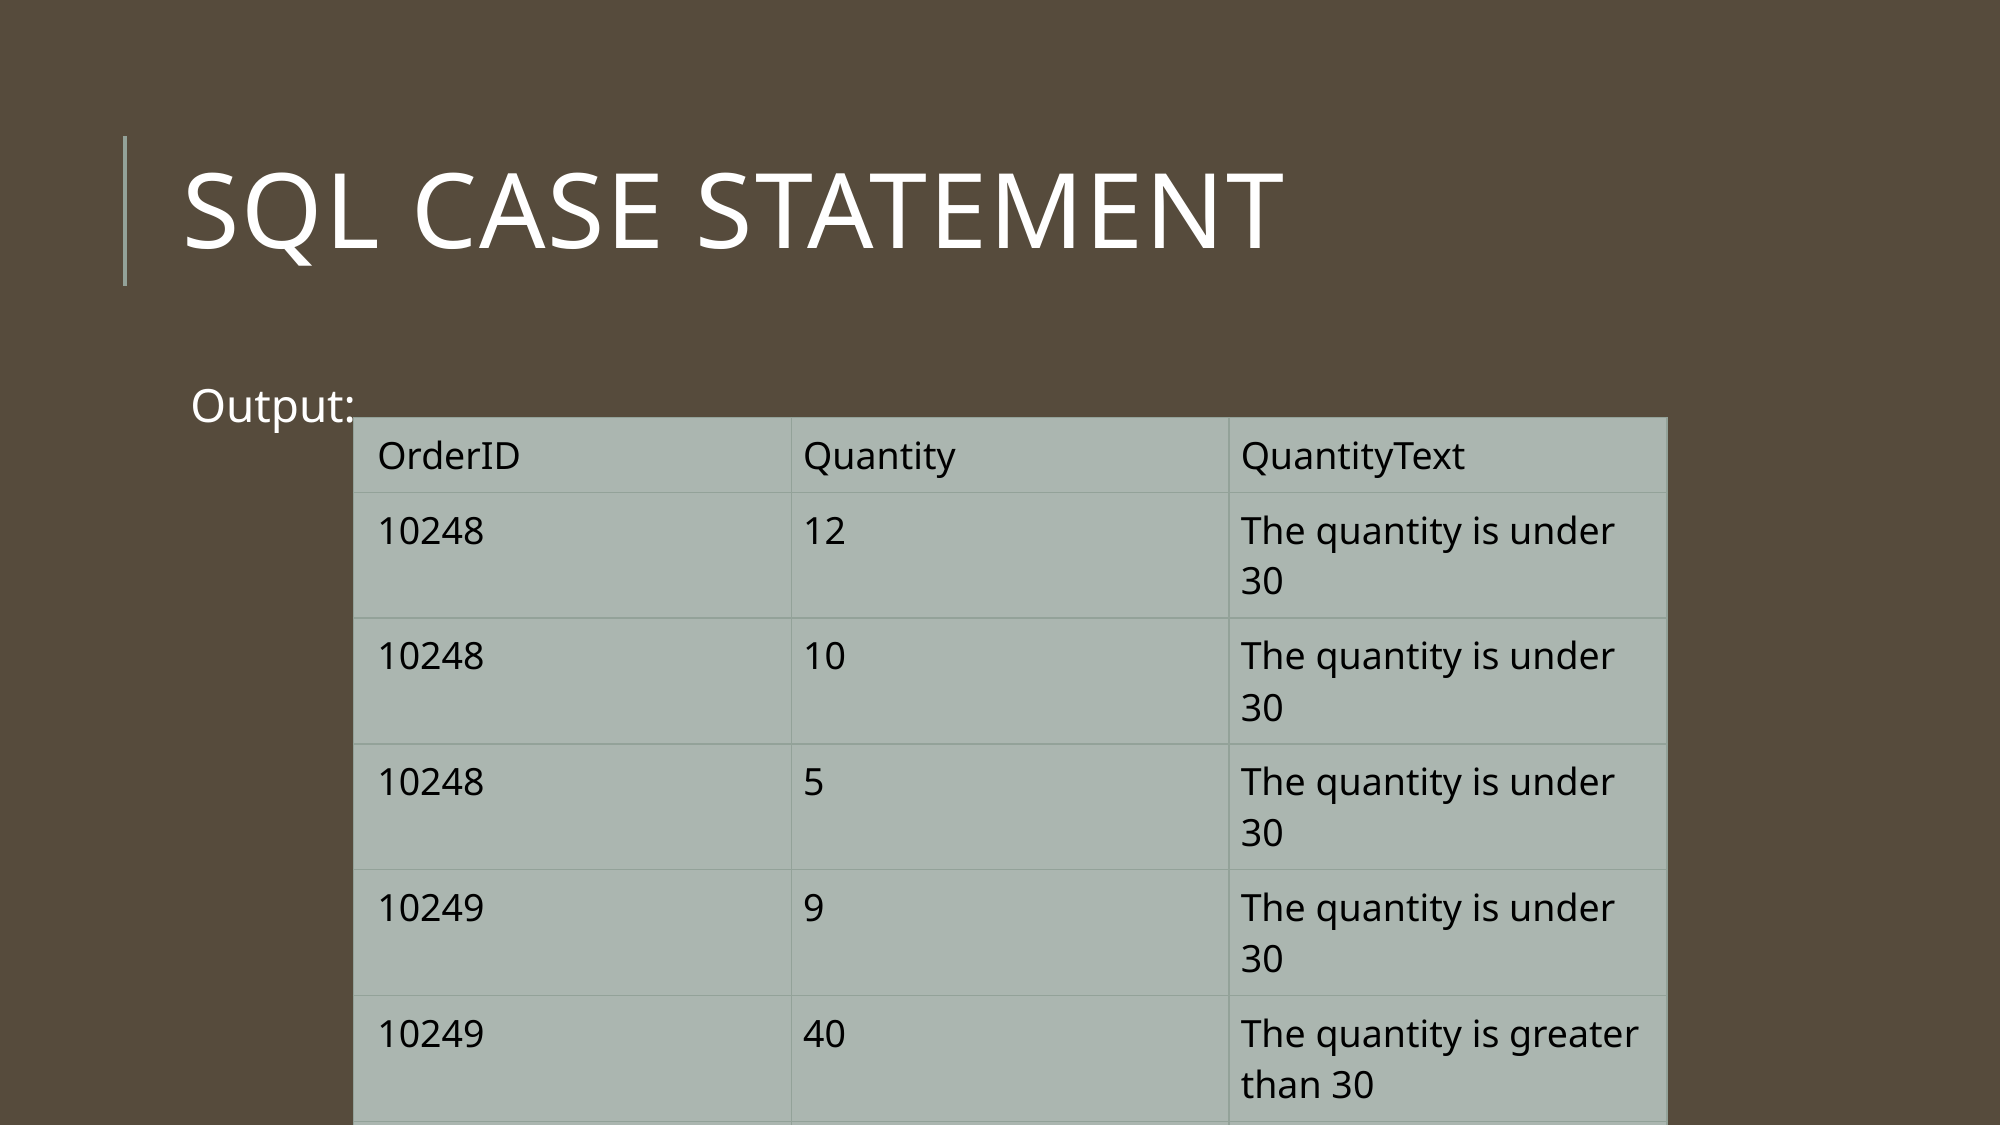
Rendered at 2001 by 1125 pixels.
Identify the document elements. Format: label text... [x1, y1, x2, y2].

table_cell The quantity is under 30 [1230, 493, 1666, 617]
table_cell 40 [792, 996, 1228, 1121]
table_cell 10248 [354, 619, 791, 743]
table_cell 5 [792, 745, 1228, 869]
table_cell 10248 [354, 745, 791, 869]
table_header QuantityText [1230, 418, 1666, 492]
table_cell 10249 [354, 996, 791, 1121]
table_cell 10 [792, 619, 1228, 743]
list Output: [168, 375, 1763, 1035]
table_cell 9 [792, 870, 1228, 995]
table_cell 10249 [354, 870, 791, 995]
table_cell 10248 [354, 493, 791, 617]
title SQL CASE Statement [168, 96, 1763, 342]
table_header Quantity [792, 418, 1228, 492]
table_header OrderID [354, 418, 791, 492]
table_cell The quantity is greater than 30 [1230, 996, 1666, 1121]
table_cell The quantity is under 30 [1230, 870, 1666, 995]
table_cell 12 [792, 493, 1228, 617]
table_cell The quantity is under 30 [1230, 619, 1666, 743]
table_cell The quantity is under 30 [1230, 745, 1666, 869]
